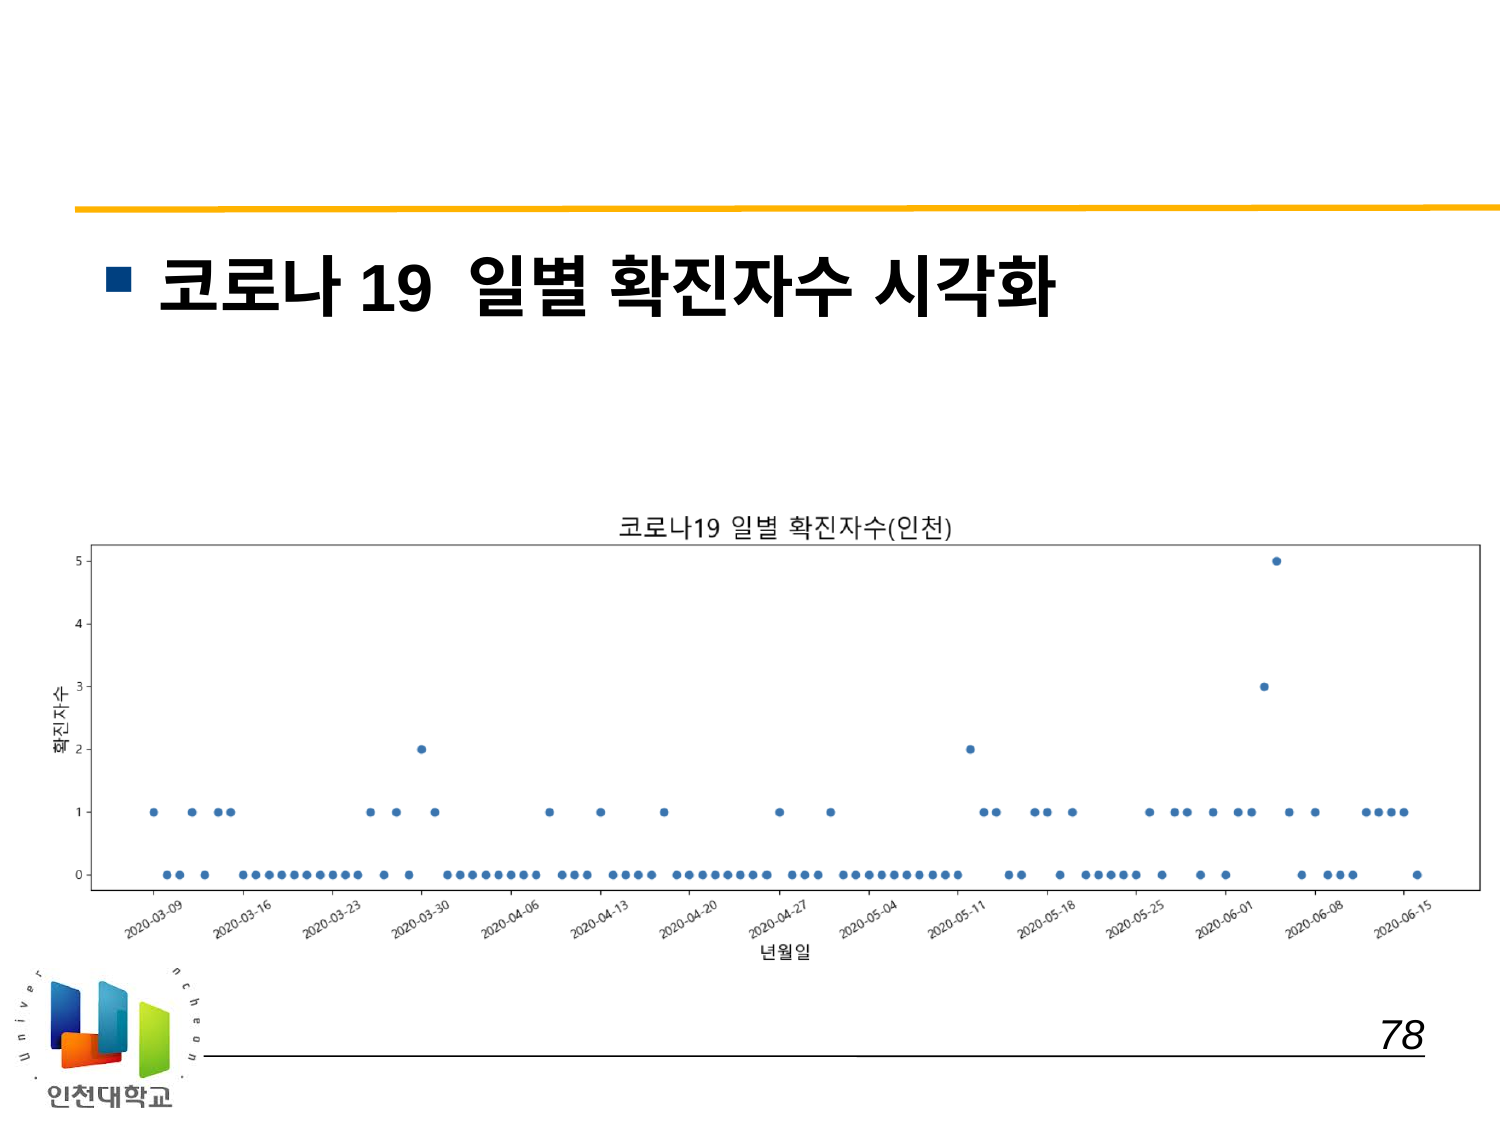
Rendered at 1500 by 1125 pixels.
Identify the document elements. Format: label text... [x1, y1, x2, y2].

list 코로나19 일별 확진자수 시각화 [87, 237, 1457, 498]
slide_number 78 [1112, 999, 1440, 1057]
picture [12, 499, 1500, 1108]
